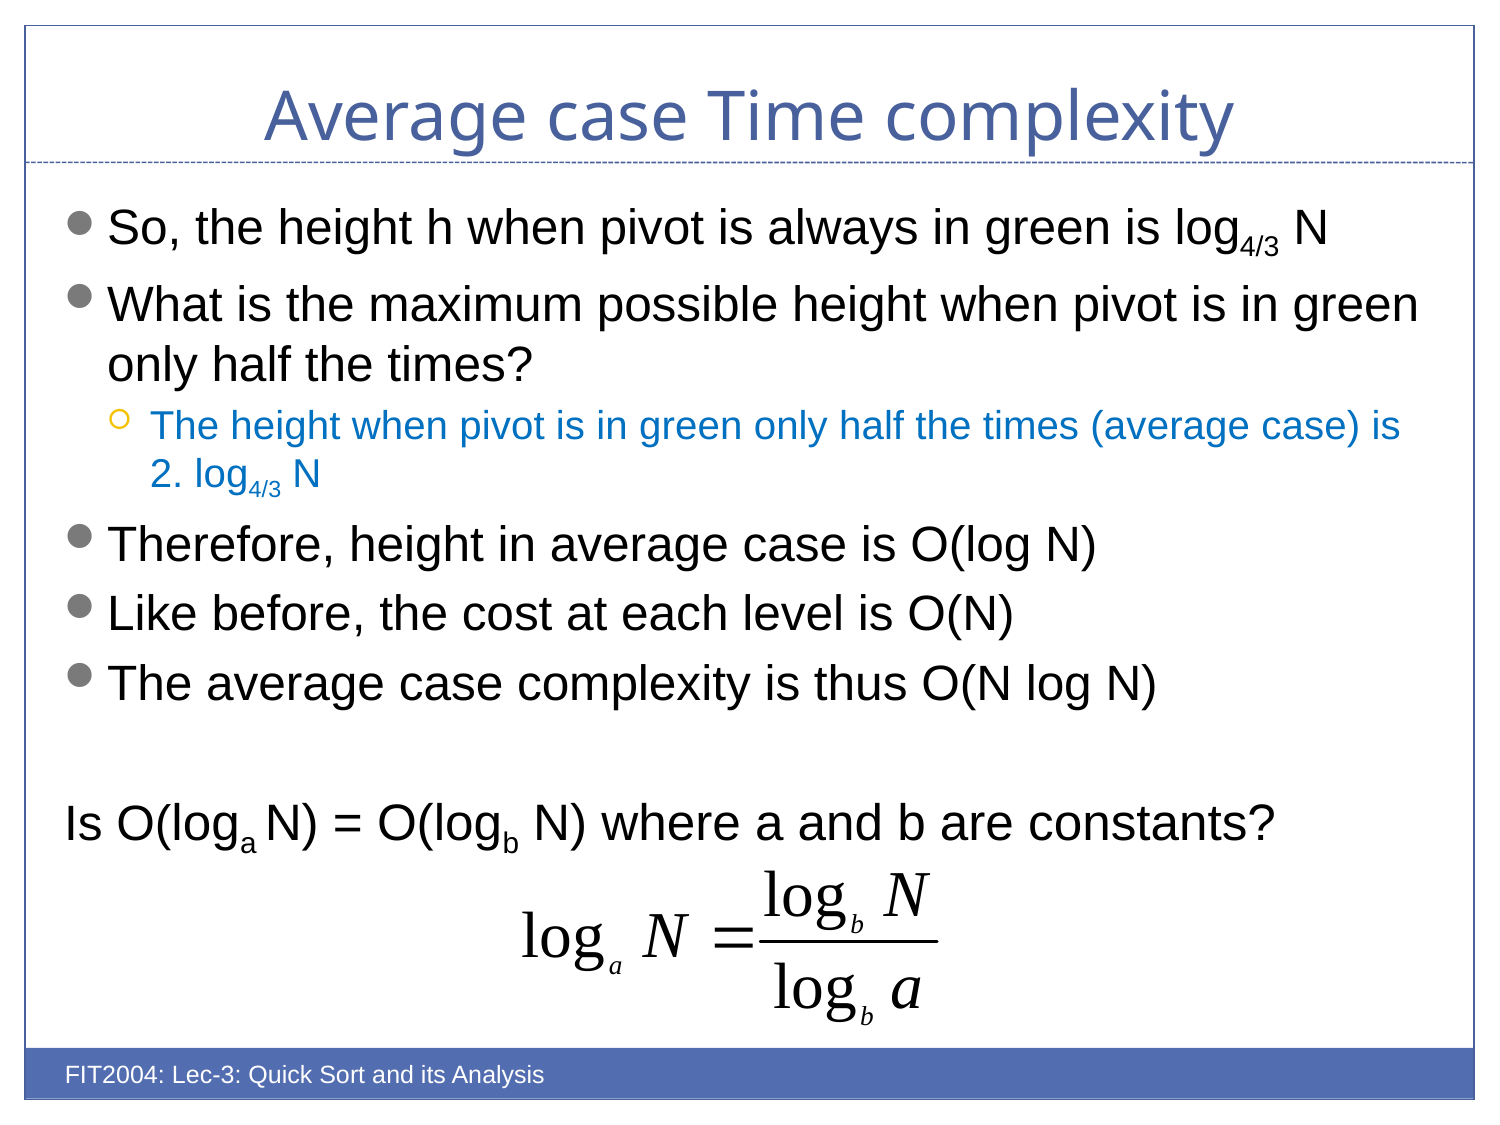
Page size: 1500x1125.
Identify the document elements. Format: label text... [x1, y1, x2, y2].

list So, the height h when pivot is always in green is log4/3 N What is the maximum possible height when pivot is in green only half the times? The height when pivot is in green only half the times (average case) is 2. log4/3 N Therefore, height in average case is O(log N) Like before, the cost at each level is O(N) The average case complexity is thus O(N log N) Is O(loga N) = O(logb N) where a and b are constants? [49, 187, 1450, 875]
footer FIT2004: Lec-3: Quick Sort and its Analysis [50, 1051, 800, 1112]
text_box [512, 854, 950, 1040]
title Average case Time complexity [49, 37, 1450, 162]
